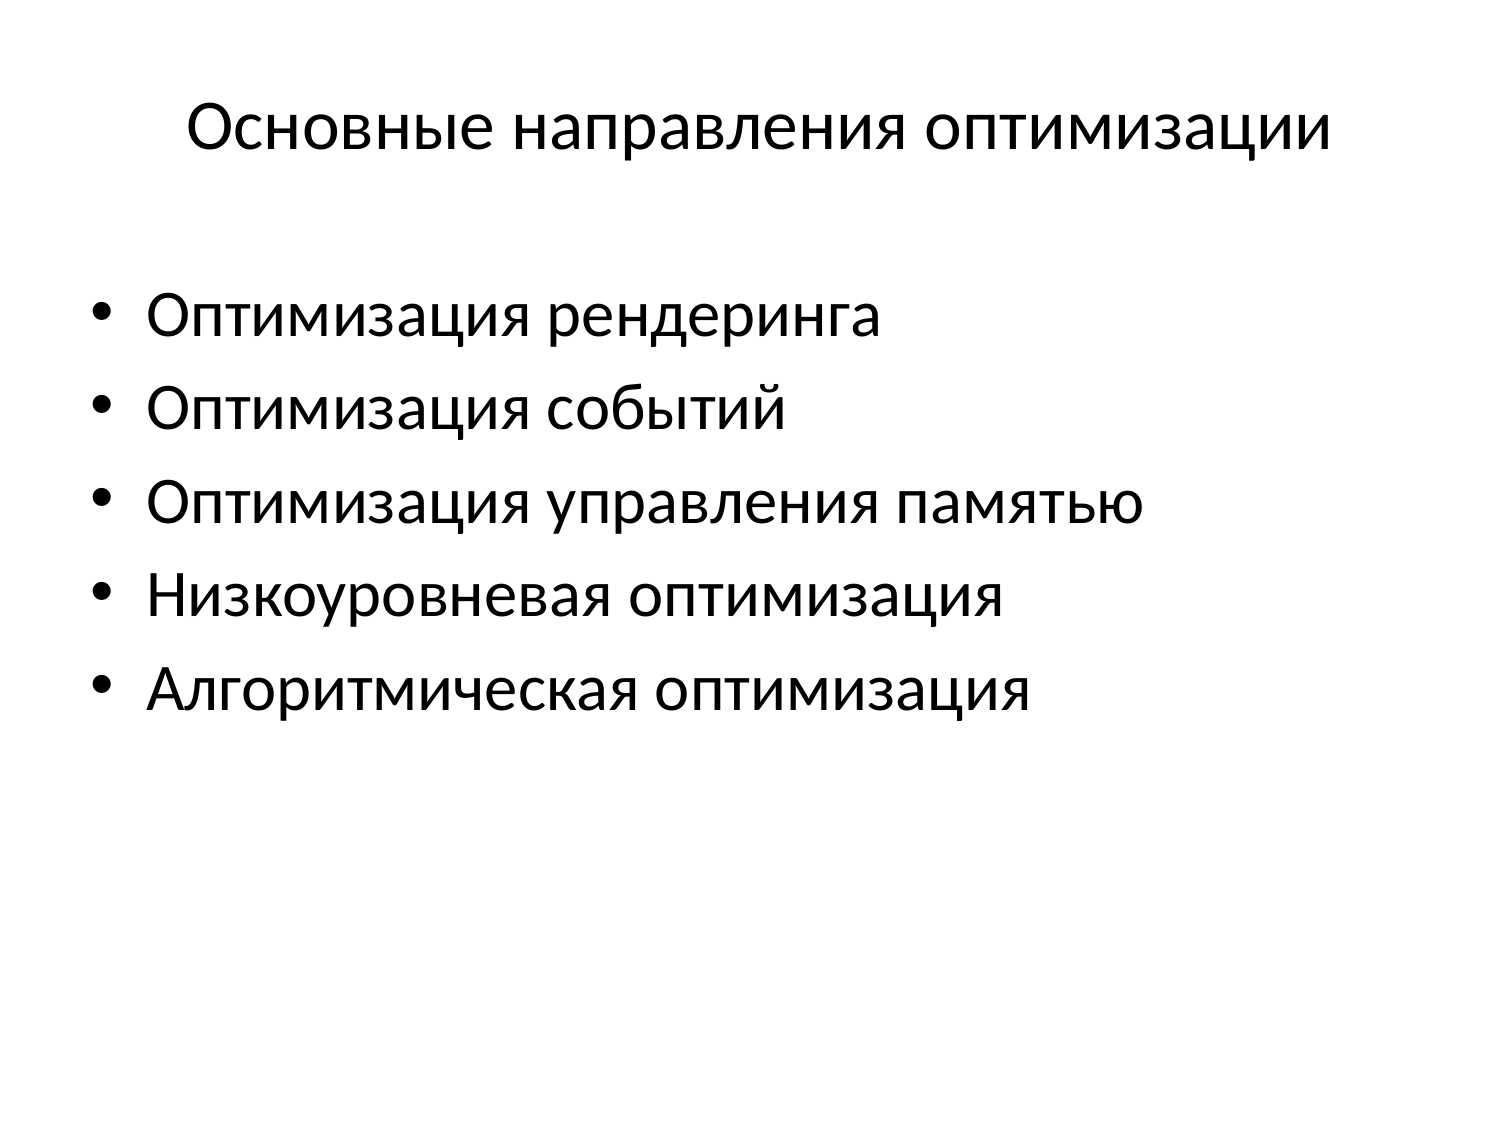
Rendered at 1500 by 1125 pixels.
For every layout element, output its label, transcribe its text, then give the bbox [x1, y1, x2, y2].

list Оптимизация рендеринга Оптимизация событий Оптимизация управления памятью Низкоуровневая оптимизация Алгоритмическая оптимизация [75, 262, 1425, 1005]
title Основные направления оптимизации [75, 45, 1447, 197]
